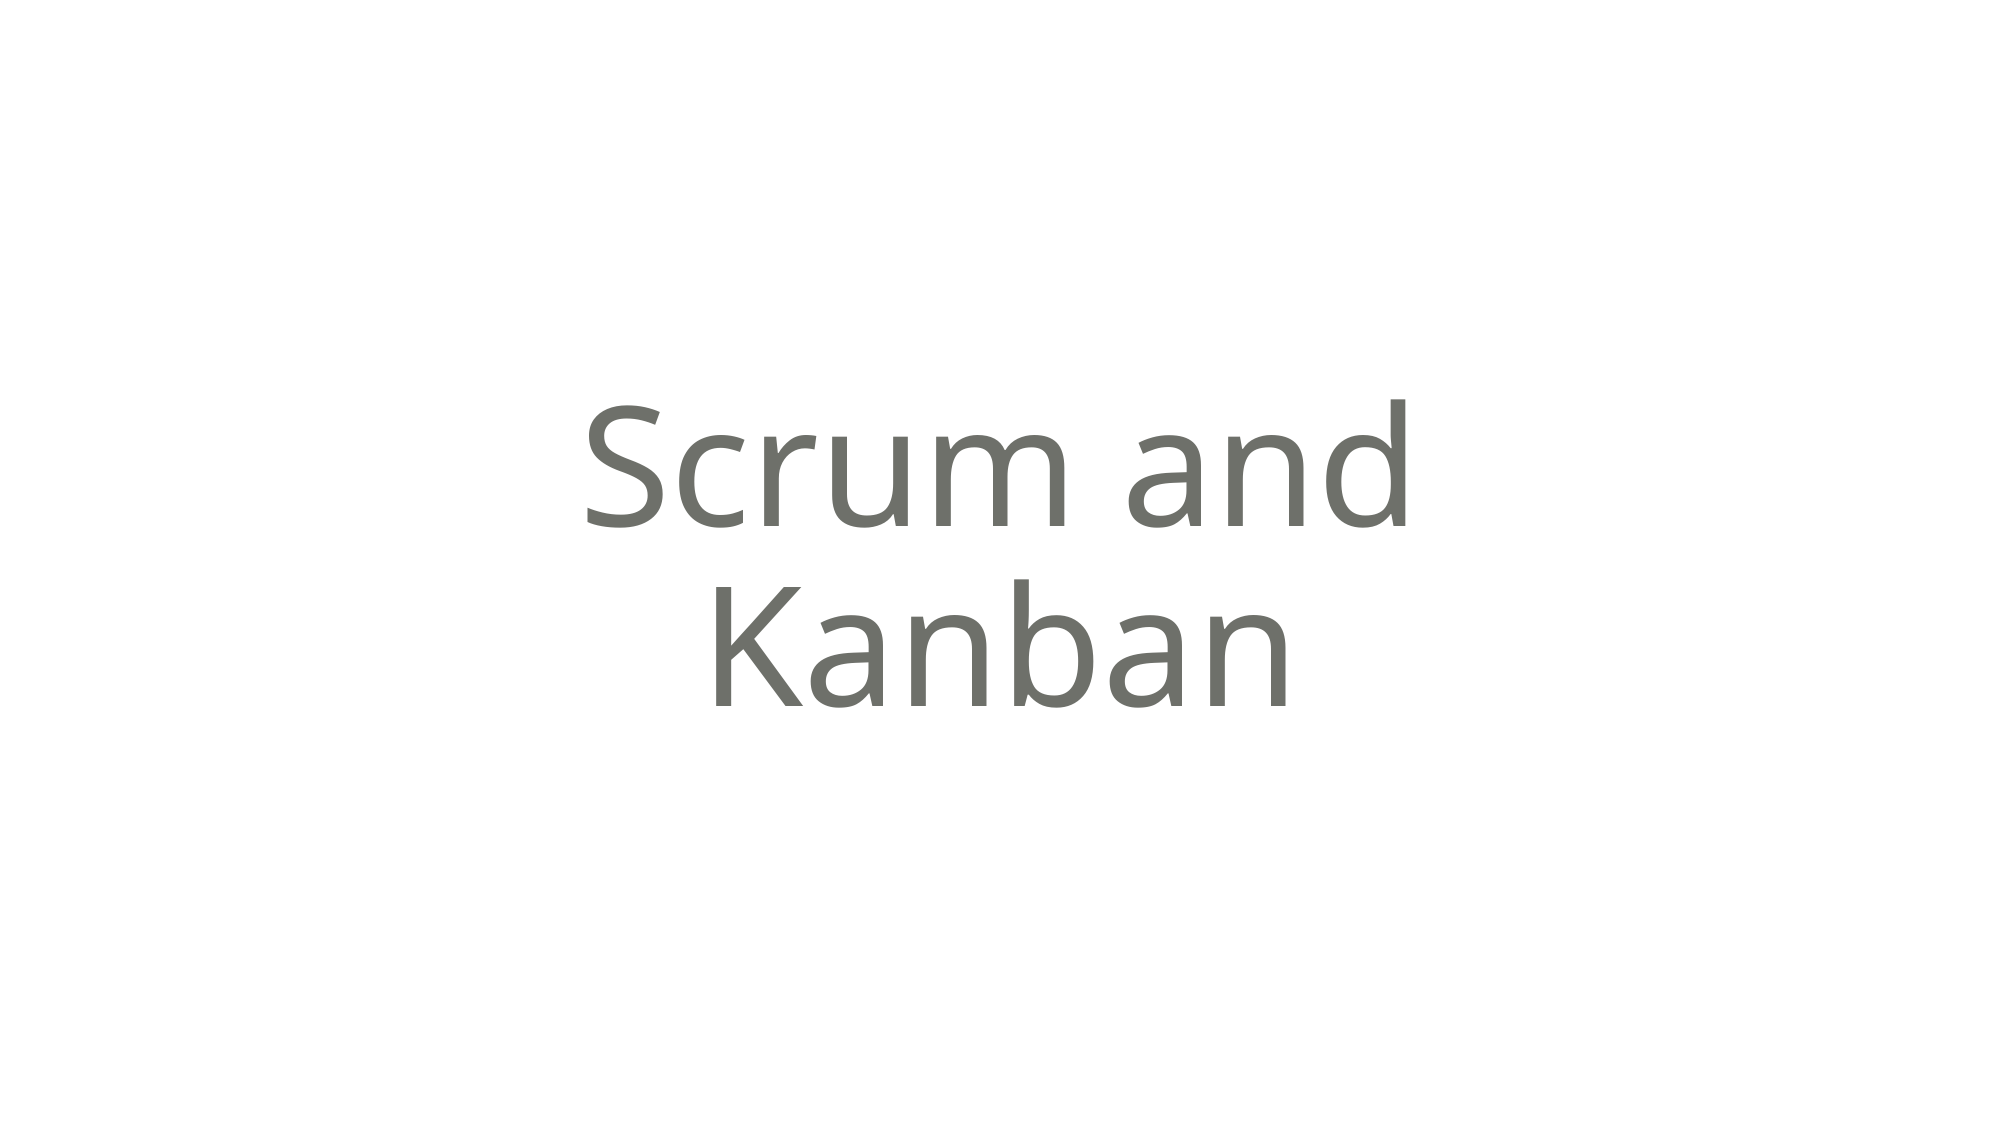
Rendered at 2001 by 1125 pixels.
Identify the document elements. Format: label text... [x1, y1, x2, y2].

title Scrum and Kanban [249, 206, 1750, 919]
